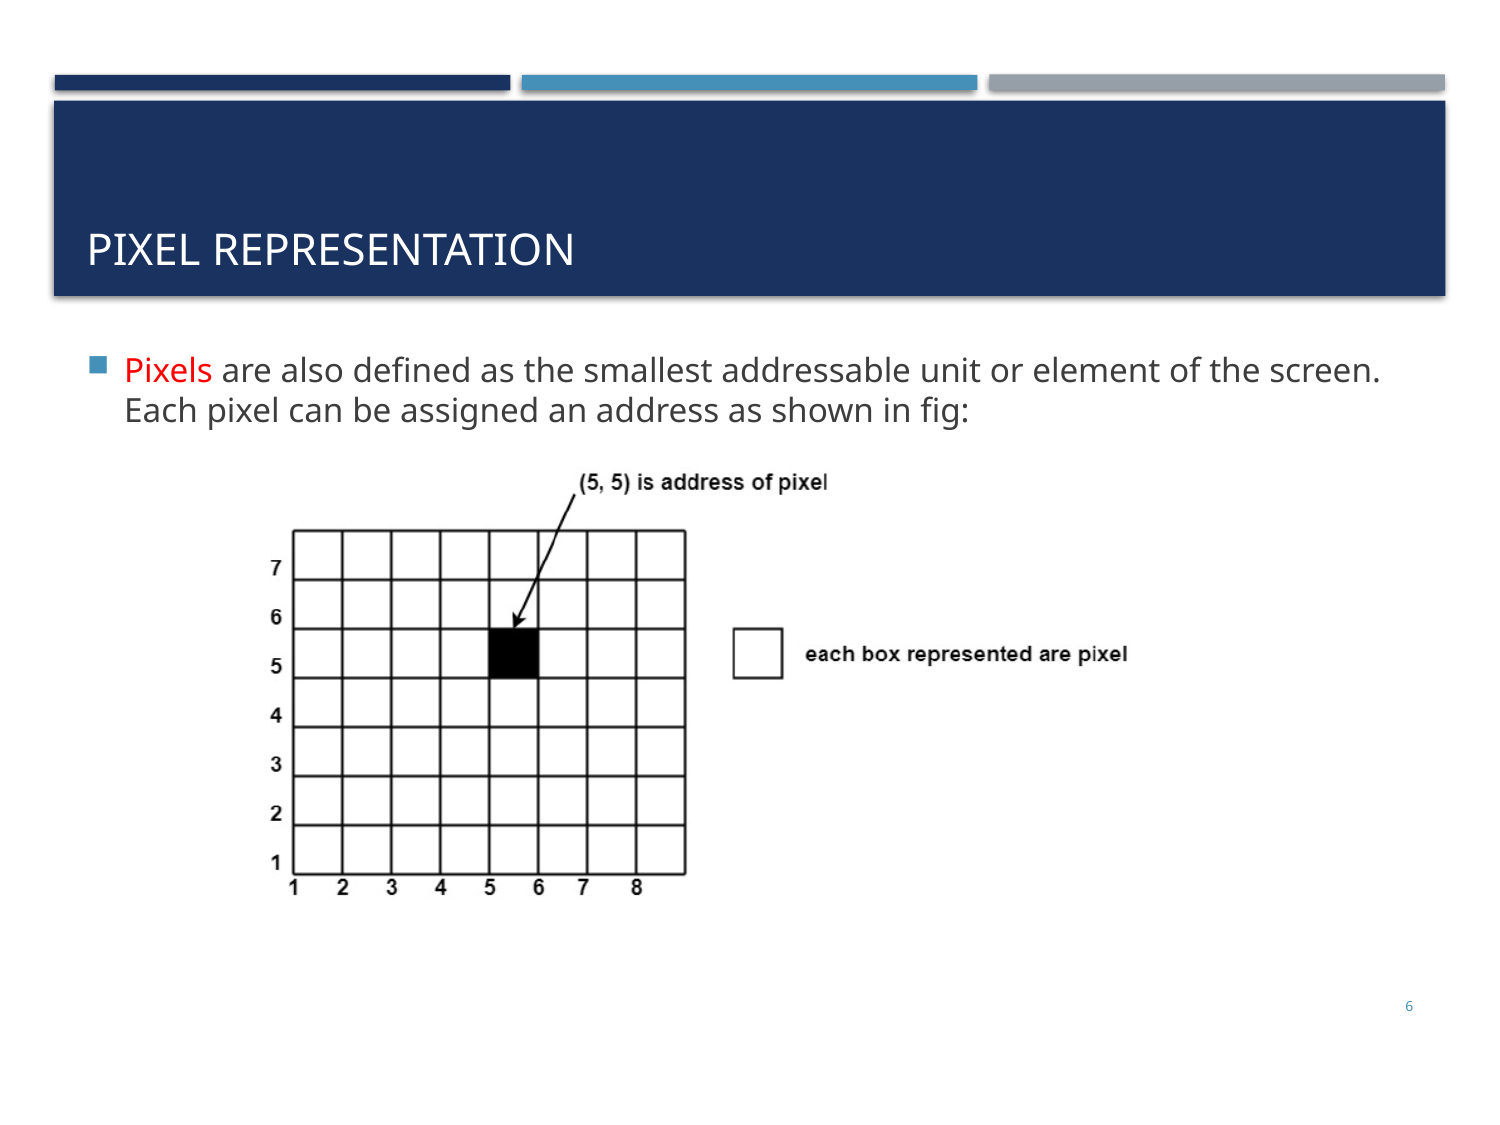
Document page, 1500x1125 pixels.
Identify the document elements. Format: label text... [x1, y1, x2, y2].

picture [238, 462, 1141, 906]
title Pixel representation [71, 115, 1429, 281]
slide_number 6 [1298, 977, 1429, 1037]
list Pixels are also defined as the smallest addressable unit or element of the screen. Each pixel can be assigned an address as shown in fig: [71, 281, 1429, 885]
